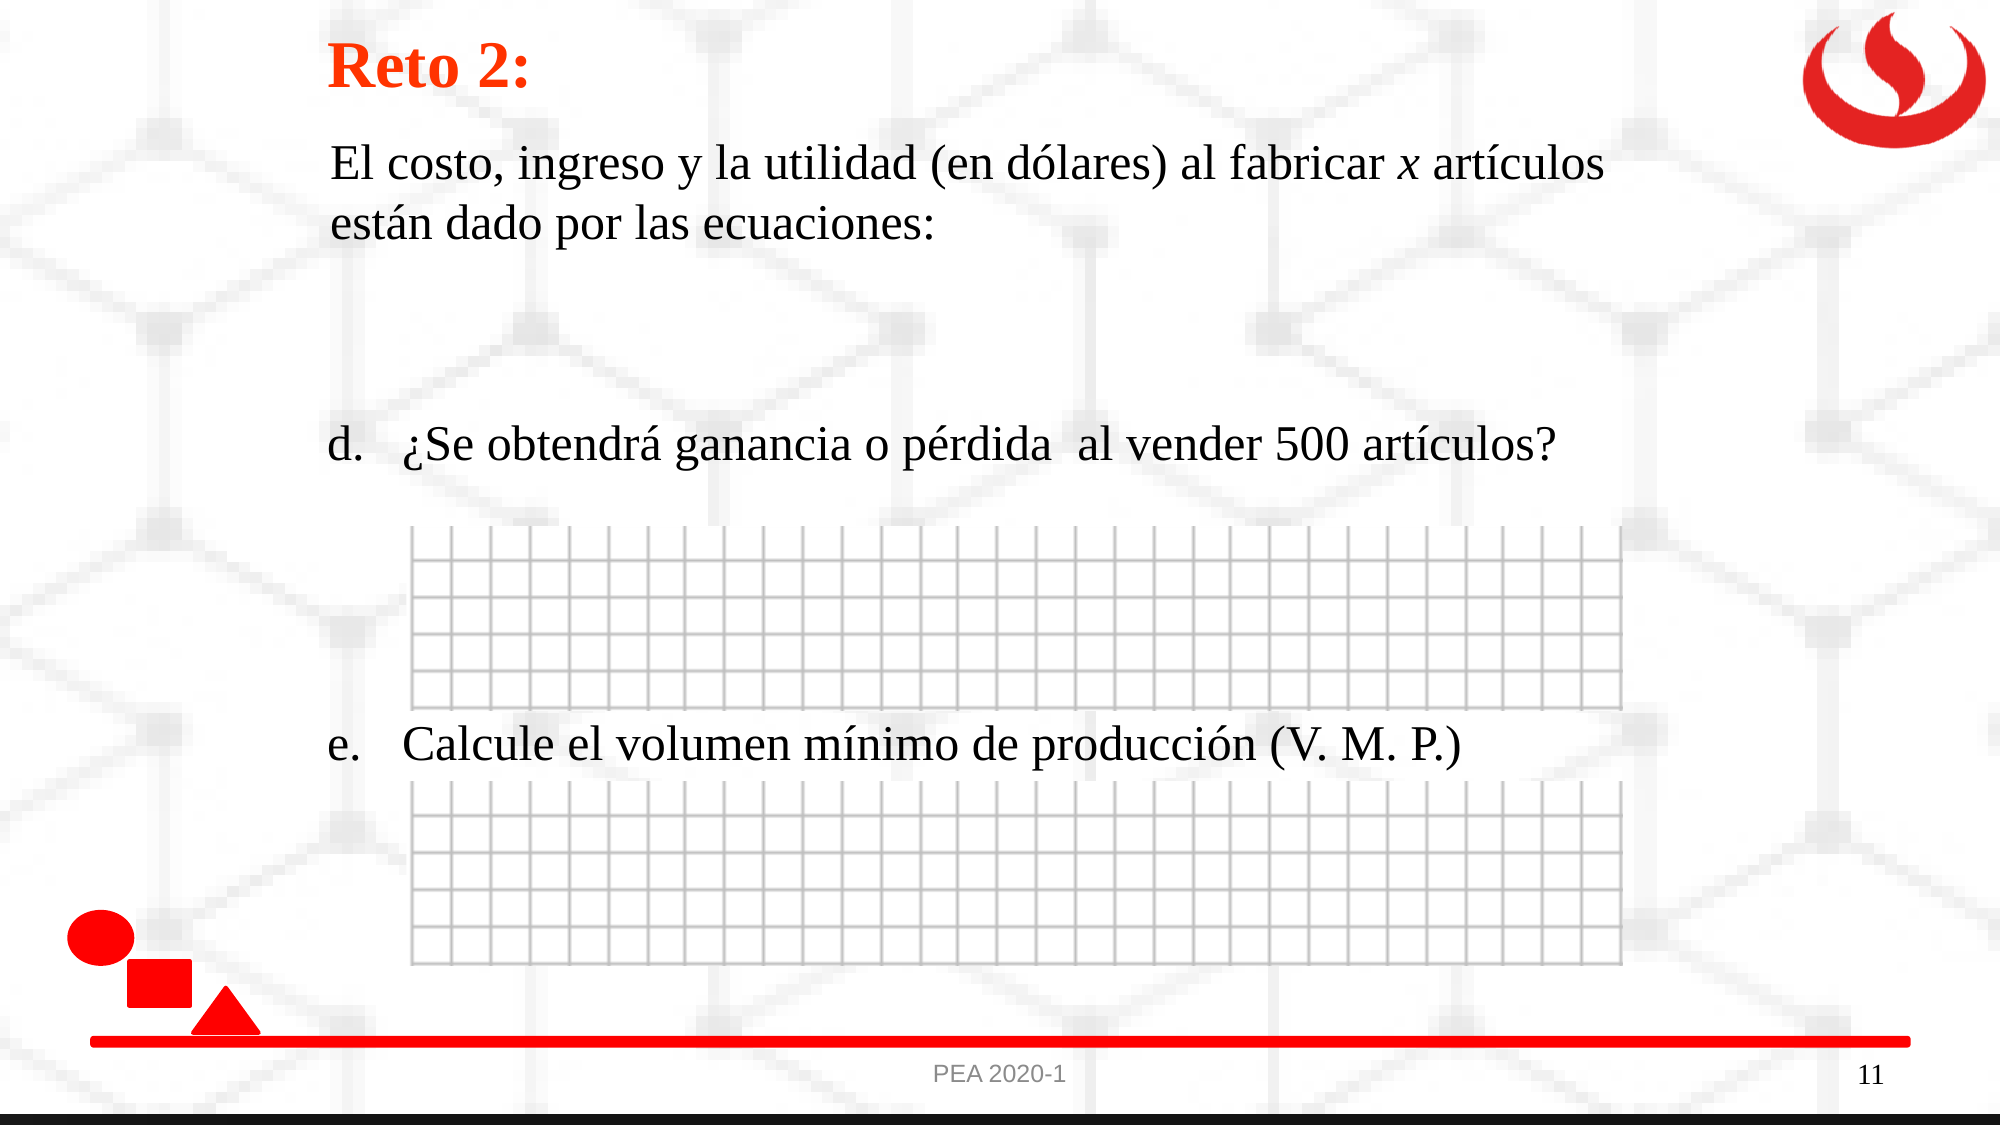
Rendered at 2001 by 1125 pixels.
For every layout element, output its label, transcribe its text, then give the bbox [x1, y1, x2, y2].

picture [0, 0, 2001, 1125]
text_box ¿Se obtendrá ganancia o pérdida al vender 500 artículos? Calcule el volumen mínimo de producción (V. M. P.) [312, 402, 1684, 778]
text_box Reto 2: [312, 13, 738, 108]
slide_number 11 [1433, 1042, 1900, 1103]
footer PEA 2020-1 [683, 1042, 1317, 1103]
